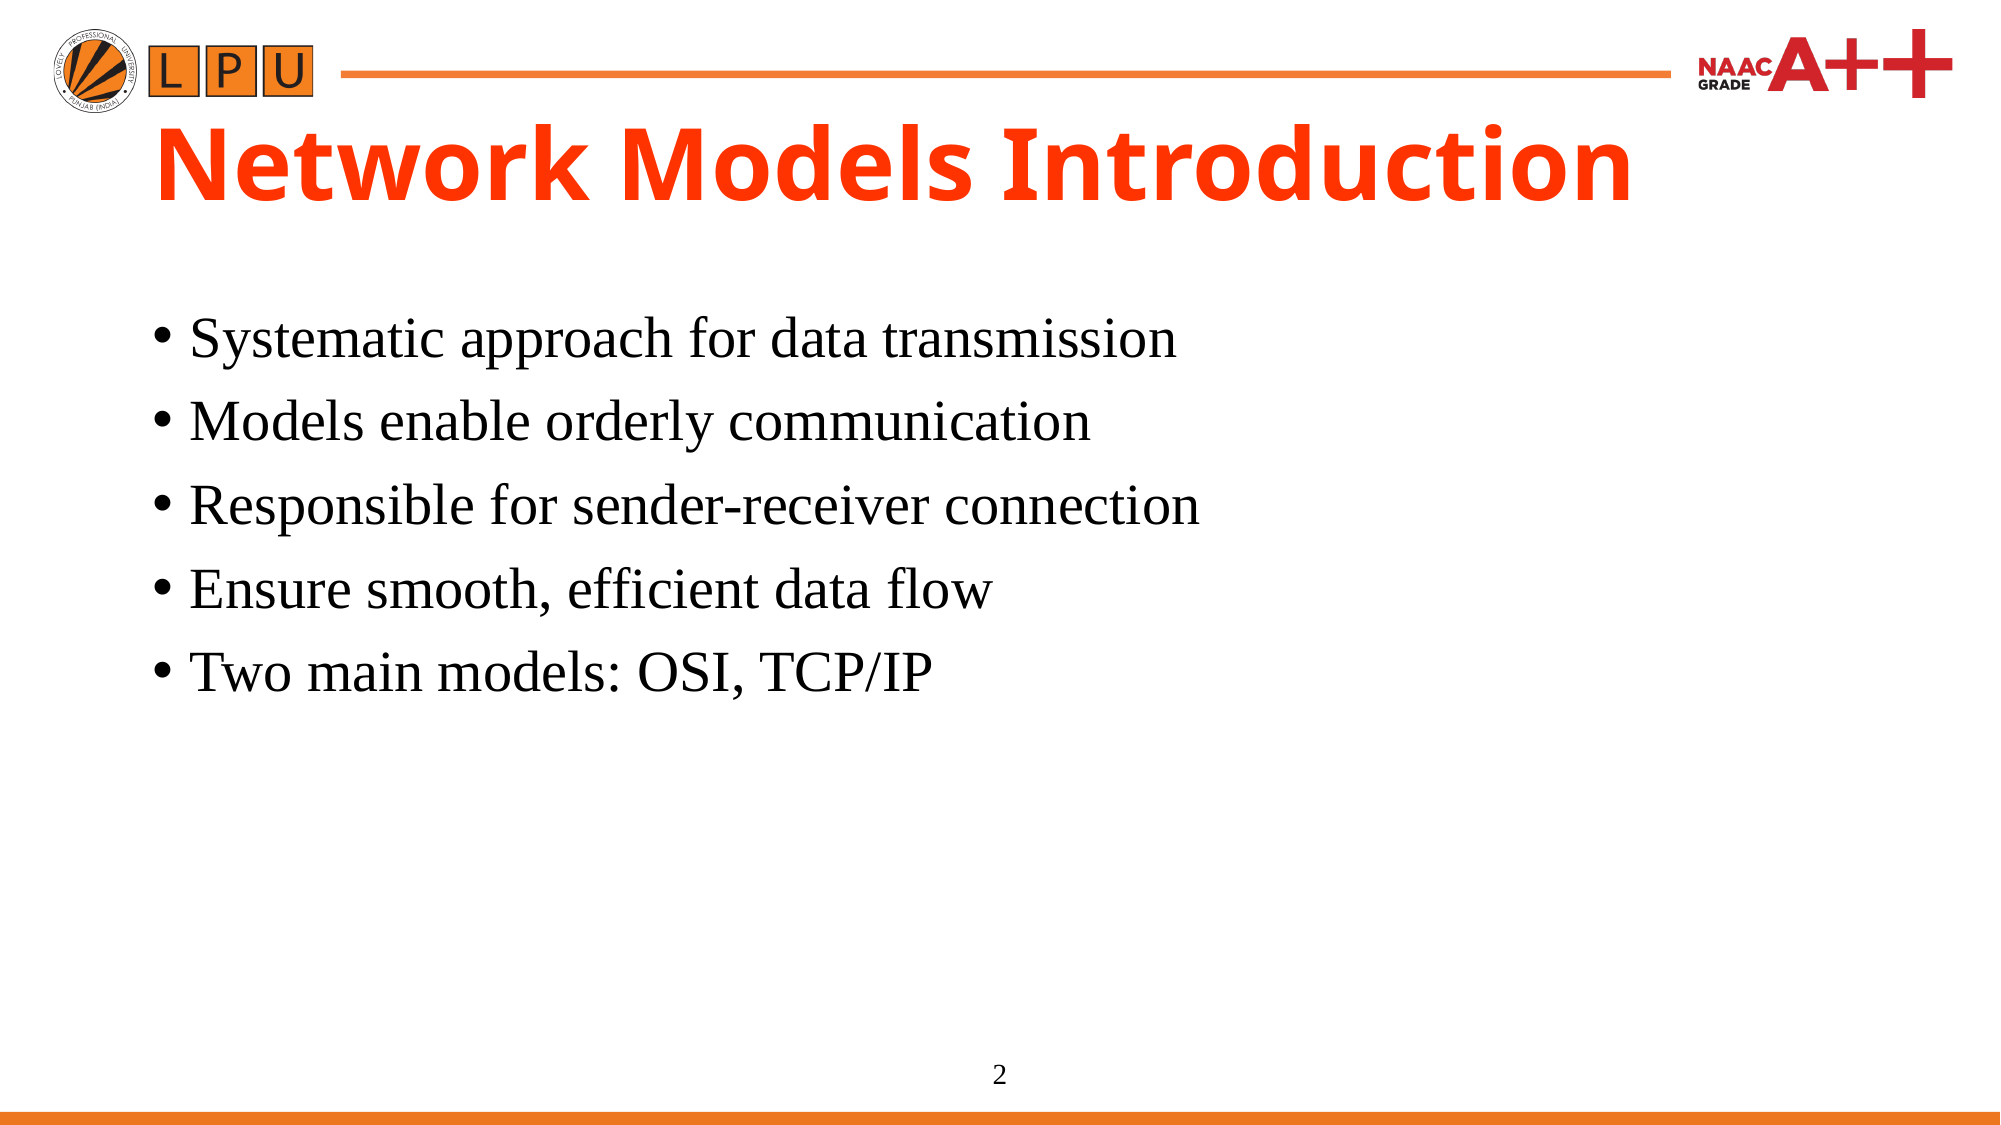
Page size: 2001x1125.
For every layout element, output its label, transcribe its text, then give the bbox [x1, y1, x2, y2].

list Systematic approach for data transmission Models enable orderly communication Responsible for sender-receiver connection Ensure smooth, efficient data flow Two main models: OSI, TCP/IP [137, 299, 1863, 1014]
title Network Models Introduction [137, 59, 1863, 278]
footer 2 [662, 1042, 1338, 1103]
